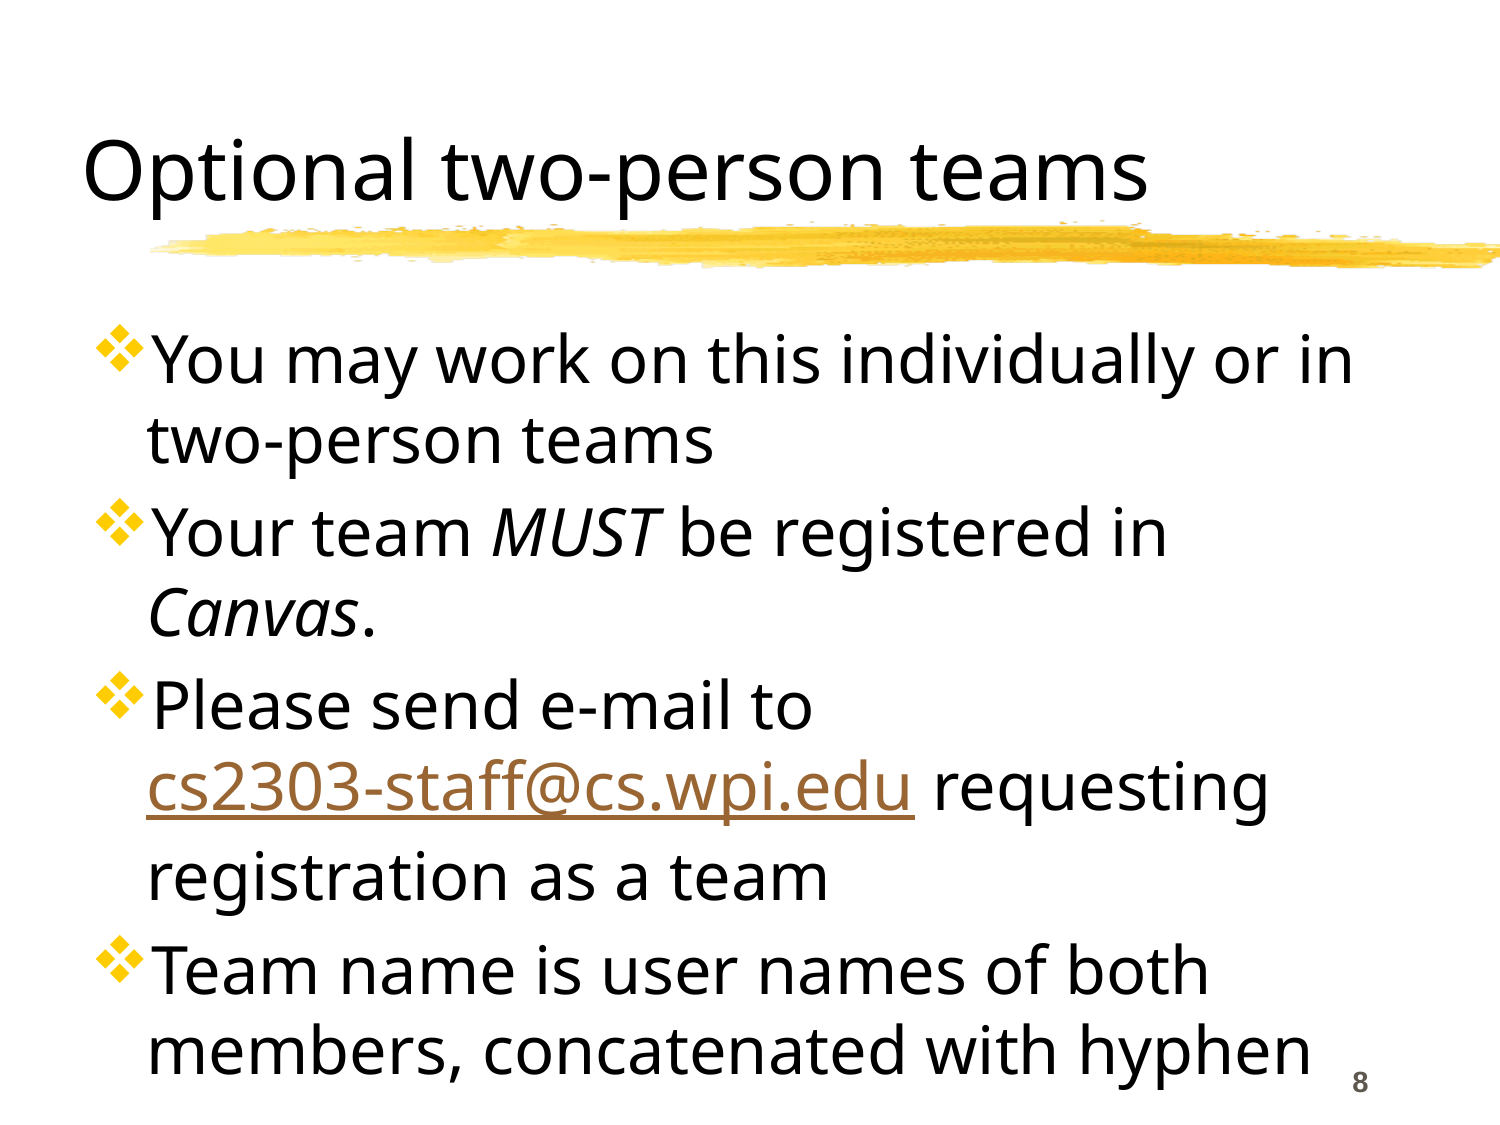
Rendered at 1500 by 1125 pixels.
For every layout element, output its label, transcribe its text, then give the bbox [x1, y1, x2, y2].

picture [150, 215, 1500, 279]
list You may work on this individually or in two-person teams Your team MUST be registered in Canvas. Please send e-mail to cs2303-staff@cs.wpi.edu requesting registration as a team Team name is user names of both members, concatenated with hyphen [75, 309, 1417, 994]
text_box 8 [1083, 1021, 1384, 1107]
title Optional two-person teams [66, 37, 1342, 225]
